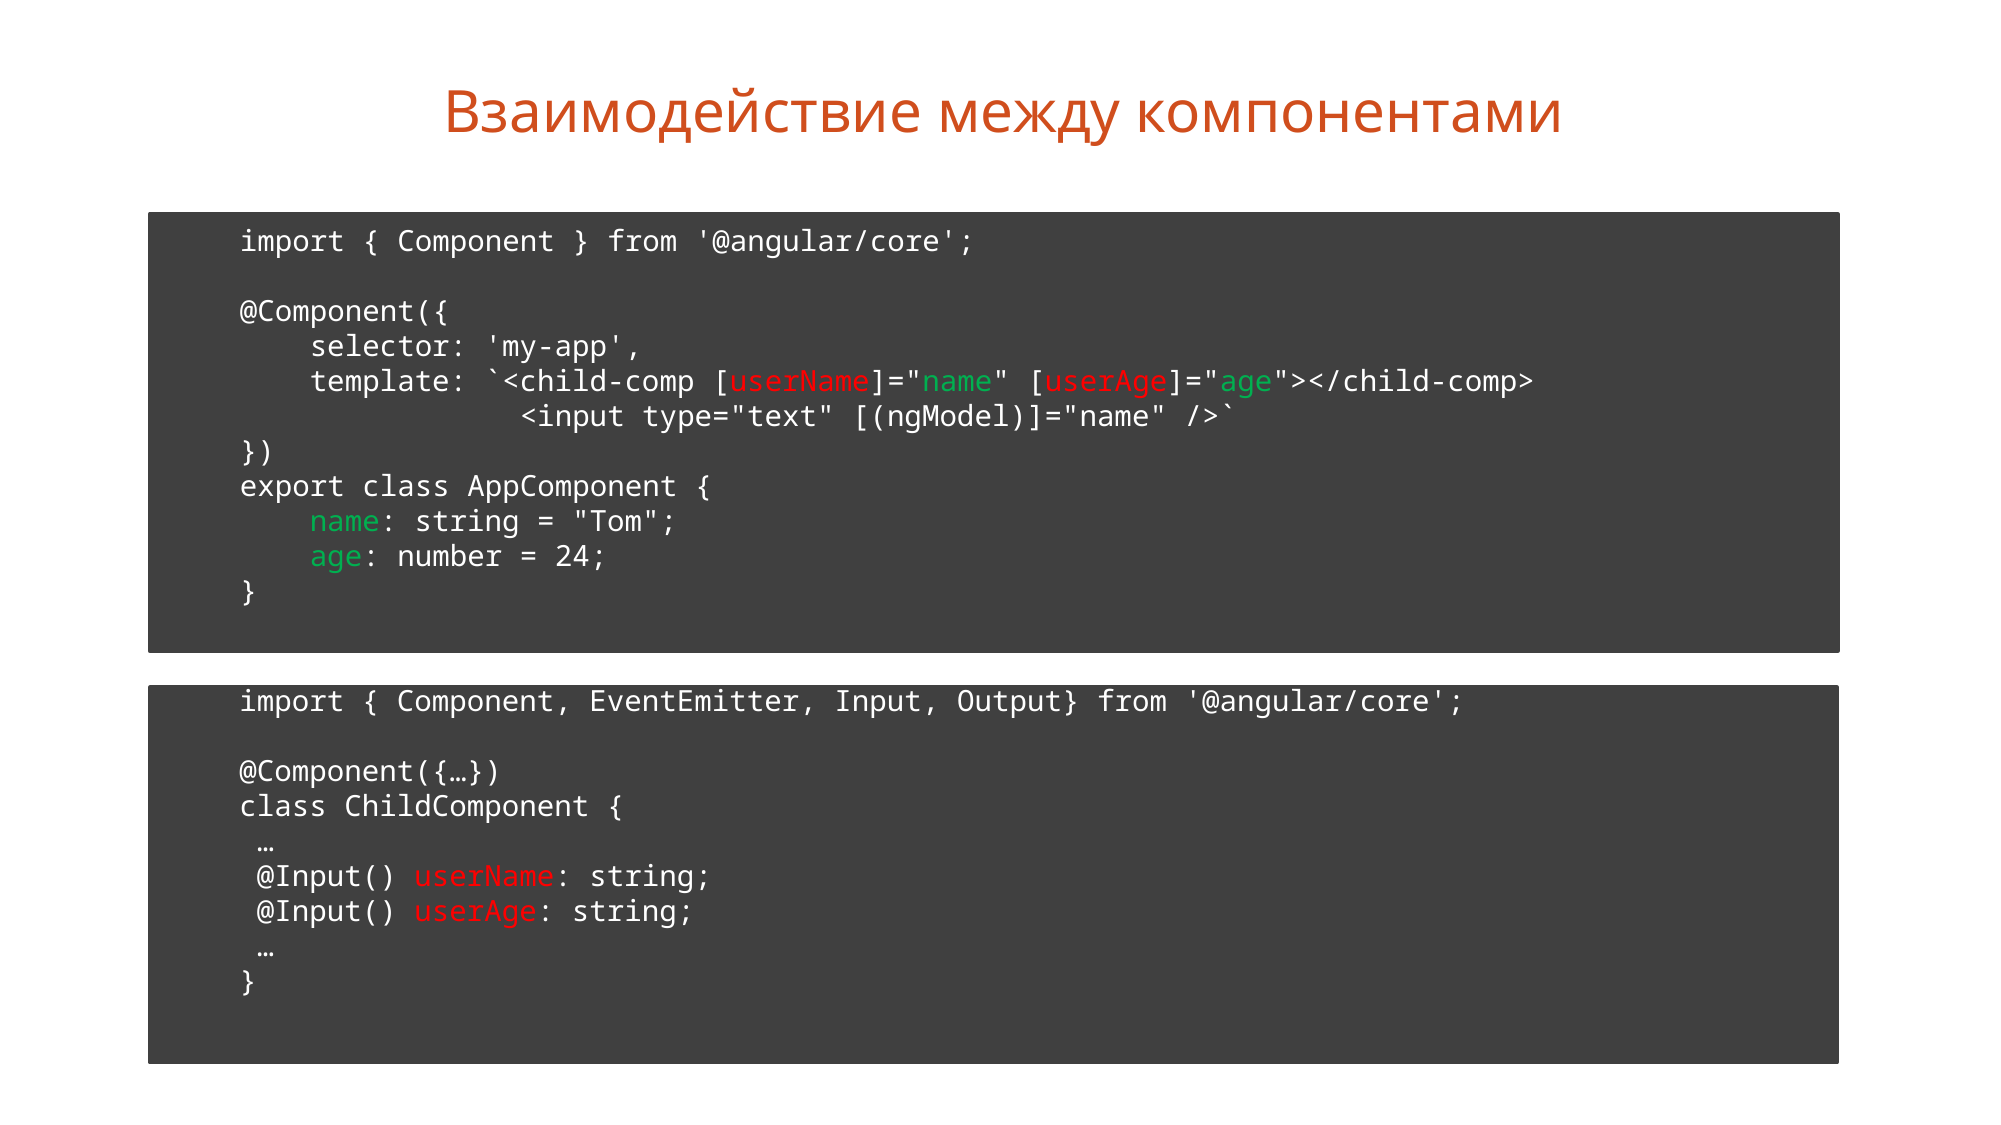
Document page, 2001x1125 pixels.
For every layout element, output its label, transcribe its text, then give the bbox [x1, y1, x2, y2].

text_box import { Component, EventEmitter, Input, Output} from '@angular/core'; @Component({…}) class ChildComponent { … @Input() userName: string; @Input() userAge: string; … } [148, 685, 1839, 1064]
text_box Взаимодействие между компонентами [328, 62, 1679, 155]
text_box [324, 37, 1675, 132]
text_box import { Component } from '@angular/core'; @Component({ selector: 'my-app', template: `<child-comp [userName]="name" [userAge]="age"></child-comp> <input type="text" [(ngModel)]="name" />` }) export class AppComponent { name: string = "Tom"; age: number = 24; } [148, 212, 1840, 653]
